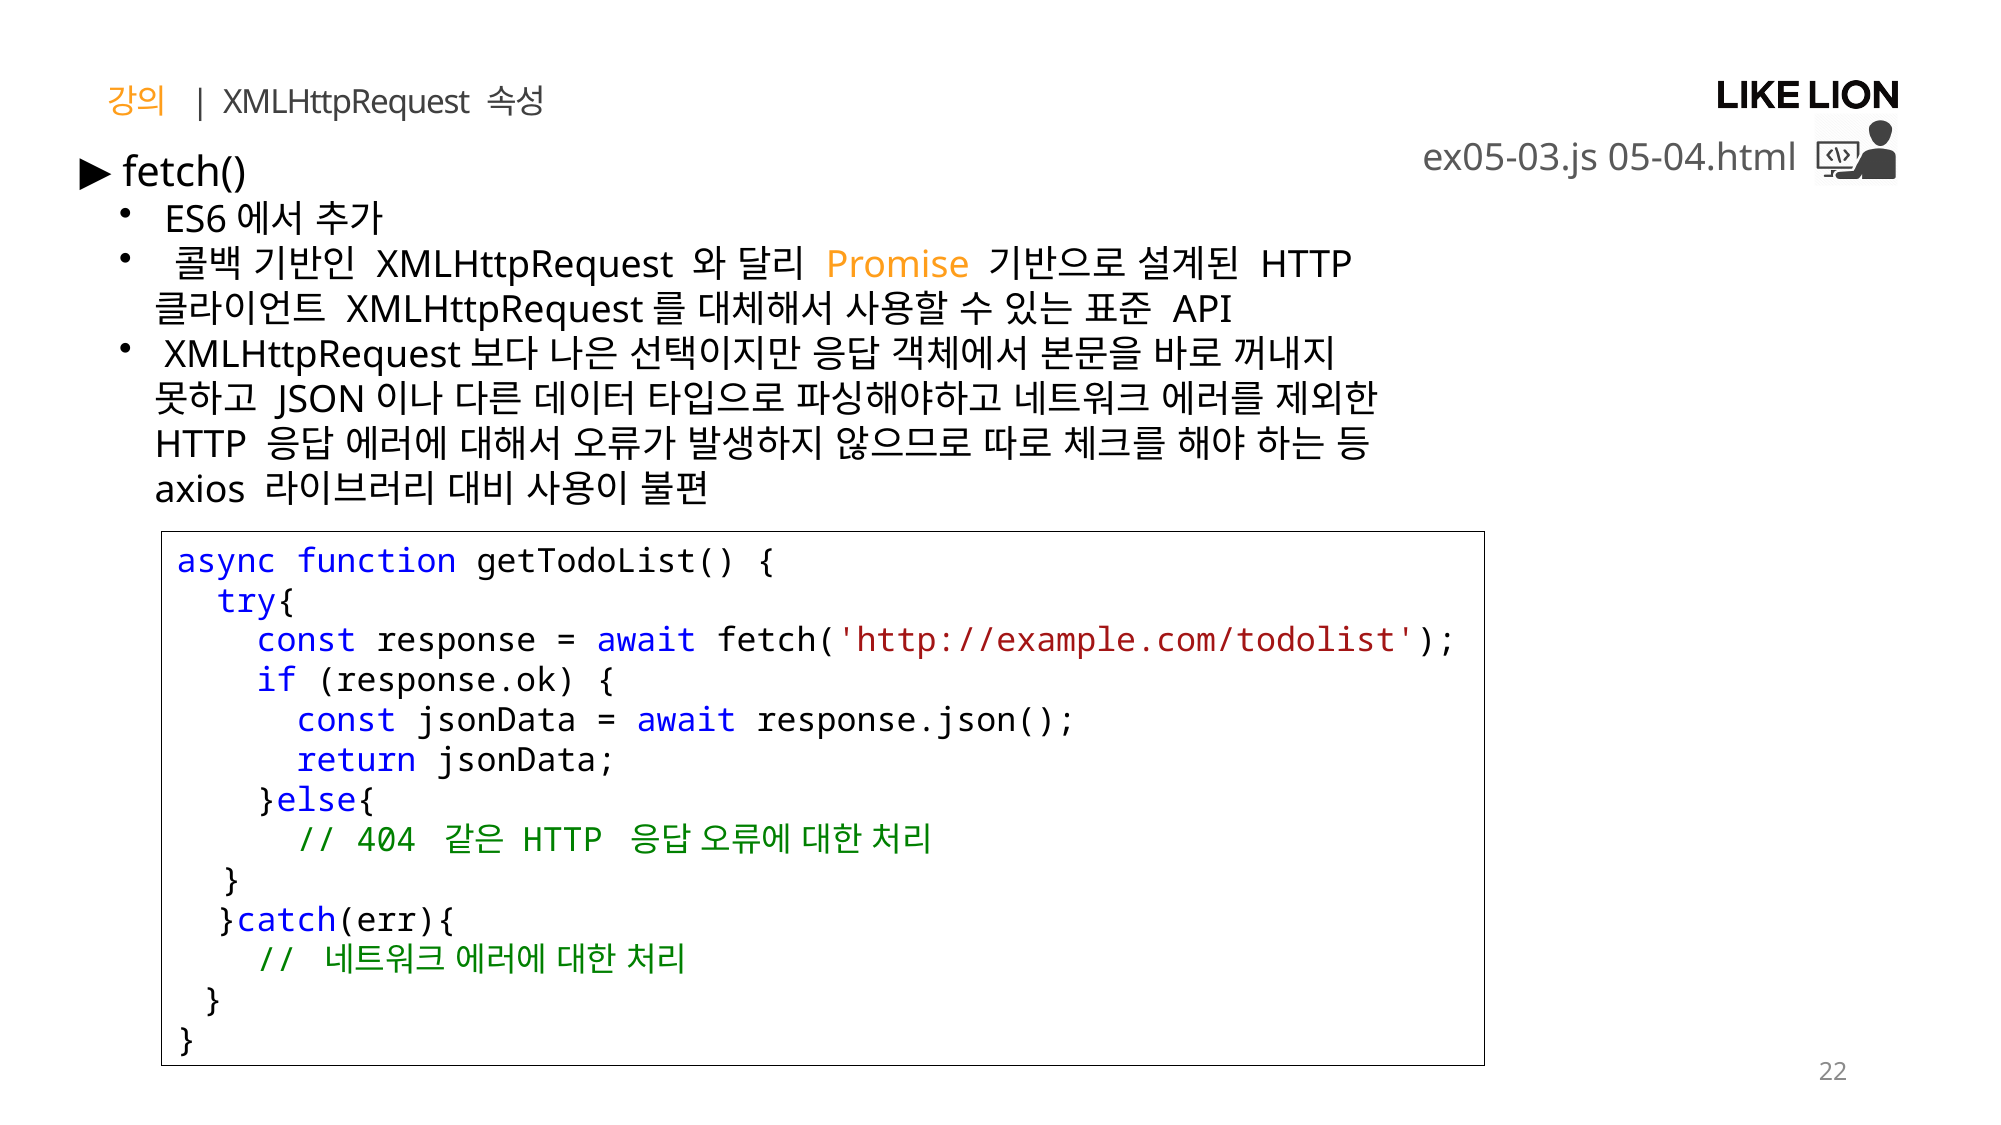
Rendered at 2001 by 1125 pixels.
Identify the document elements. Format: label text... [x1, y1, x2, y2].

slide_number 22 [1412, 1042, 1863, 1103]
text_box 강의 | XMLHttpRequest 속성 [92, 72, 866, 128]
text_box fetch() ES6에서 추가 콜백 기반인 XMLHttpRequest 와 달리 Promise 기반으로 설계된 HTTP 클라이언트 XMLHttpRequest를 대체해서 사용할 수 있는 표준 API XMLHttpRequest보다 나은 선택이지만 응답 객체에서 본문을 바로 꺼내지 못하고 JSON이나 다른 데이터 타입으로 파싱해야하고 네트워크 에러를 제외한 HTTP 응답 에러에 대해서 오류가 발생하지 않으므로 따로 체크를 해야 하는 등 axios 라이브러리 대비 사용이 불편 [64, 137, 1412, 517]
picture [1718, 80, 1898, 109]
text_box ex05-03.js 05-04.html [987, 125, 1813, 186]
text_box async function getTodoList() { try{ const response = await fetch('http://example.com/todolist'); if (response.ok) { const jsonData = await response.json(); return jsonData; }else{ // 404 같은 HTTP 응답 오류에 대한 처리 } }catch(err){ // 네트워크 에러에 대한 처리 } } [161, 531, 1485, 1066]
picture [1814, 113, 1898, 186]
